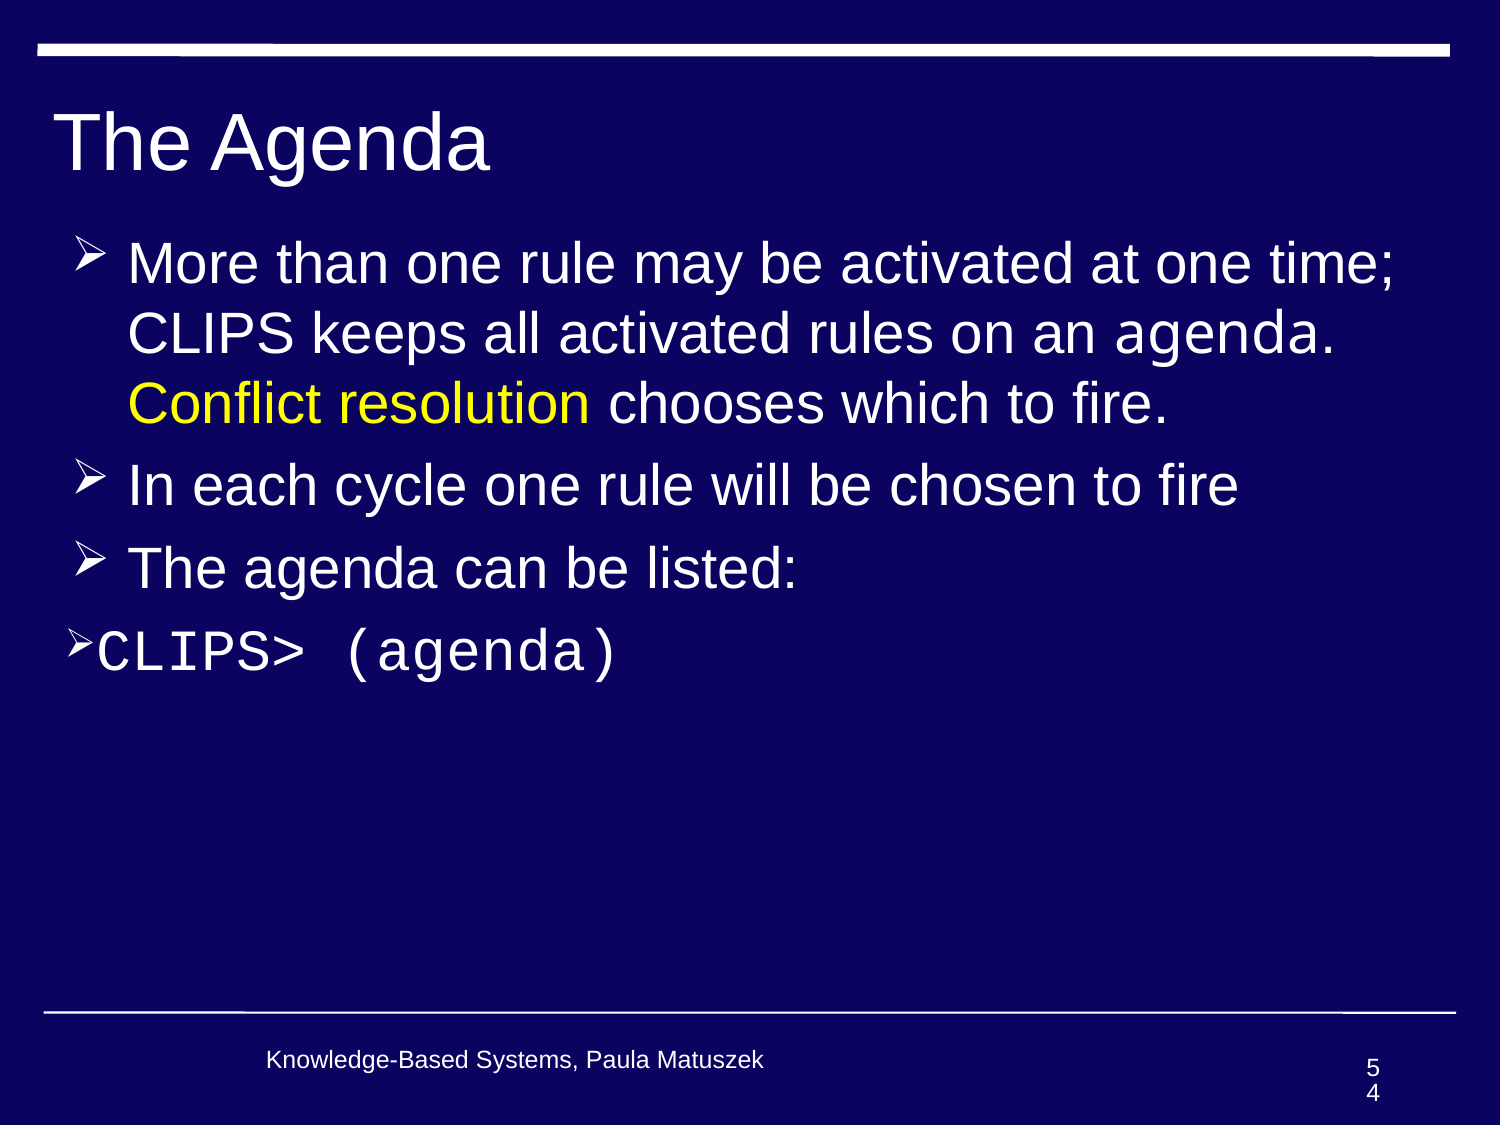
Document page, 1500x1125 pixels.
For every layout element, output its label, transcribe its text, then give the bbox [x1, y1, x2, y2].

slide_number 54 [1351, 1043, 1399, 1091]
list More than one rule may be activated at one time; CLIPS keeps all activated rules on an agenda. Conflict resolution chooses which to fire. In each cycle one rule will be chosen to fire The agenda can be listed: CLIPS> (agenda) [55, 216, 1432, 984]
text_box Knowledge-Based Systems, Paula Matuszek [225, 1043, 807, 1090]
title The Agenda [36, 61, 1426, 213]
